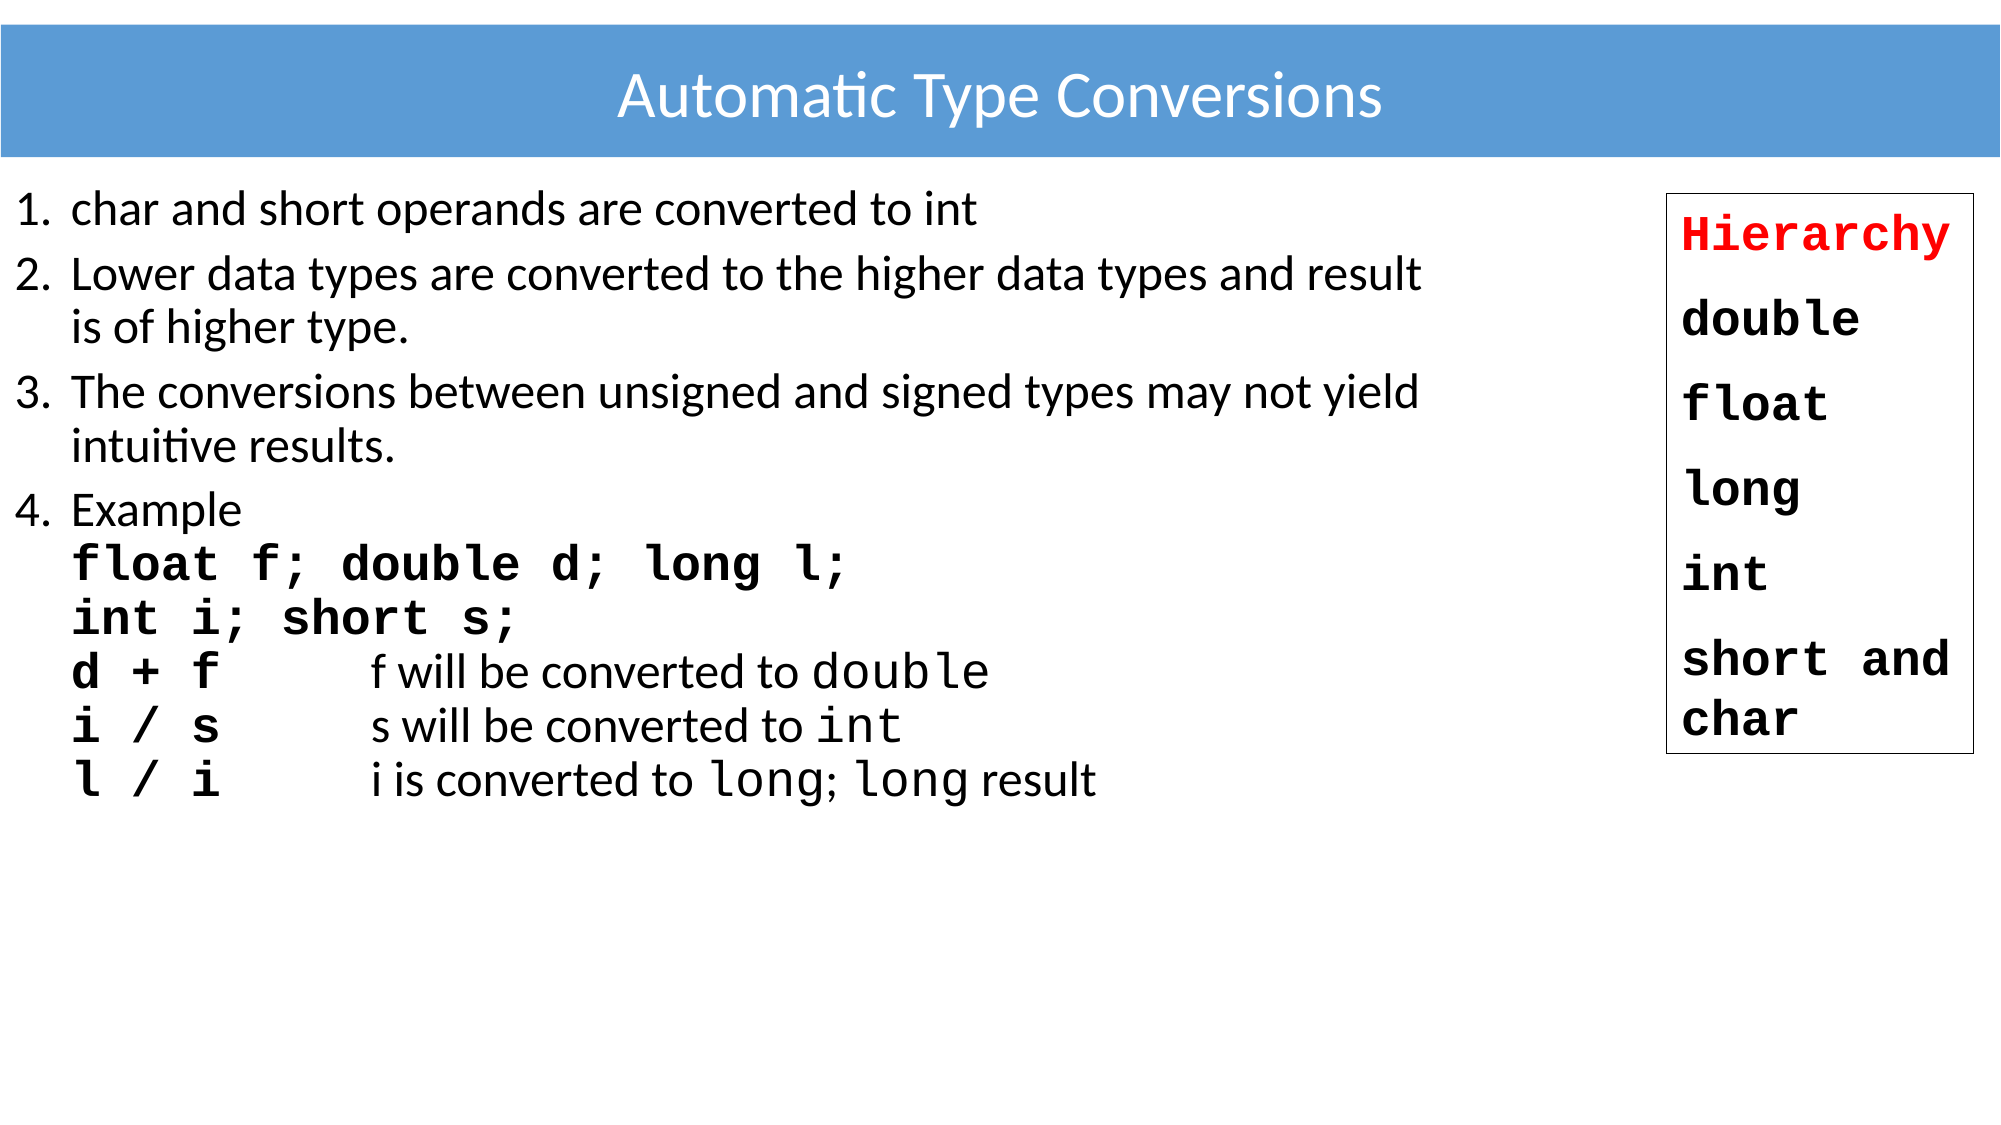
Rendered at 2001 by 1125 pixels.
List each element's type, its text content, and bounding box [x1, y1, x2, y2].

text_box char and short operands are converted to int Lower data types are converted to the higher data types and result is of higher type. The conversions between unsigned and signed types may not yield intuitive results. Example float f; double d; long l; int i; short s; d + f f will be converted to double i / s s will be converted to int l / i i is converted to long; long result [0, 174, 1457, 994]
text_box Hierarchy double float long int short and char [1666, 193, 1974, 754]
text_box Automatic Type Conversions [0, 23, 2000, 158]
